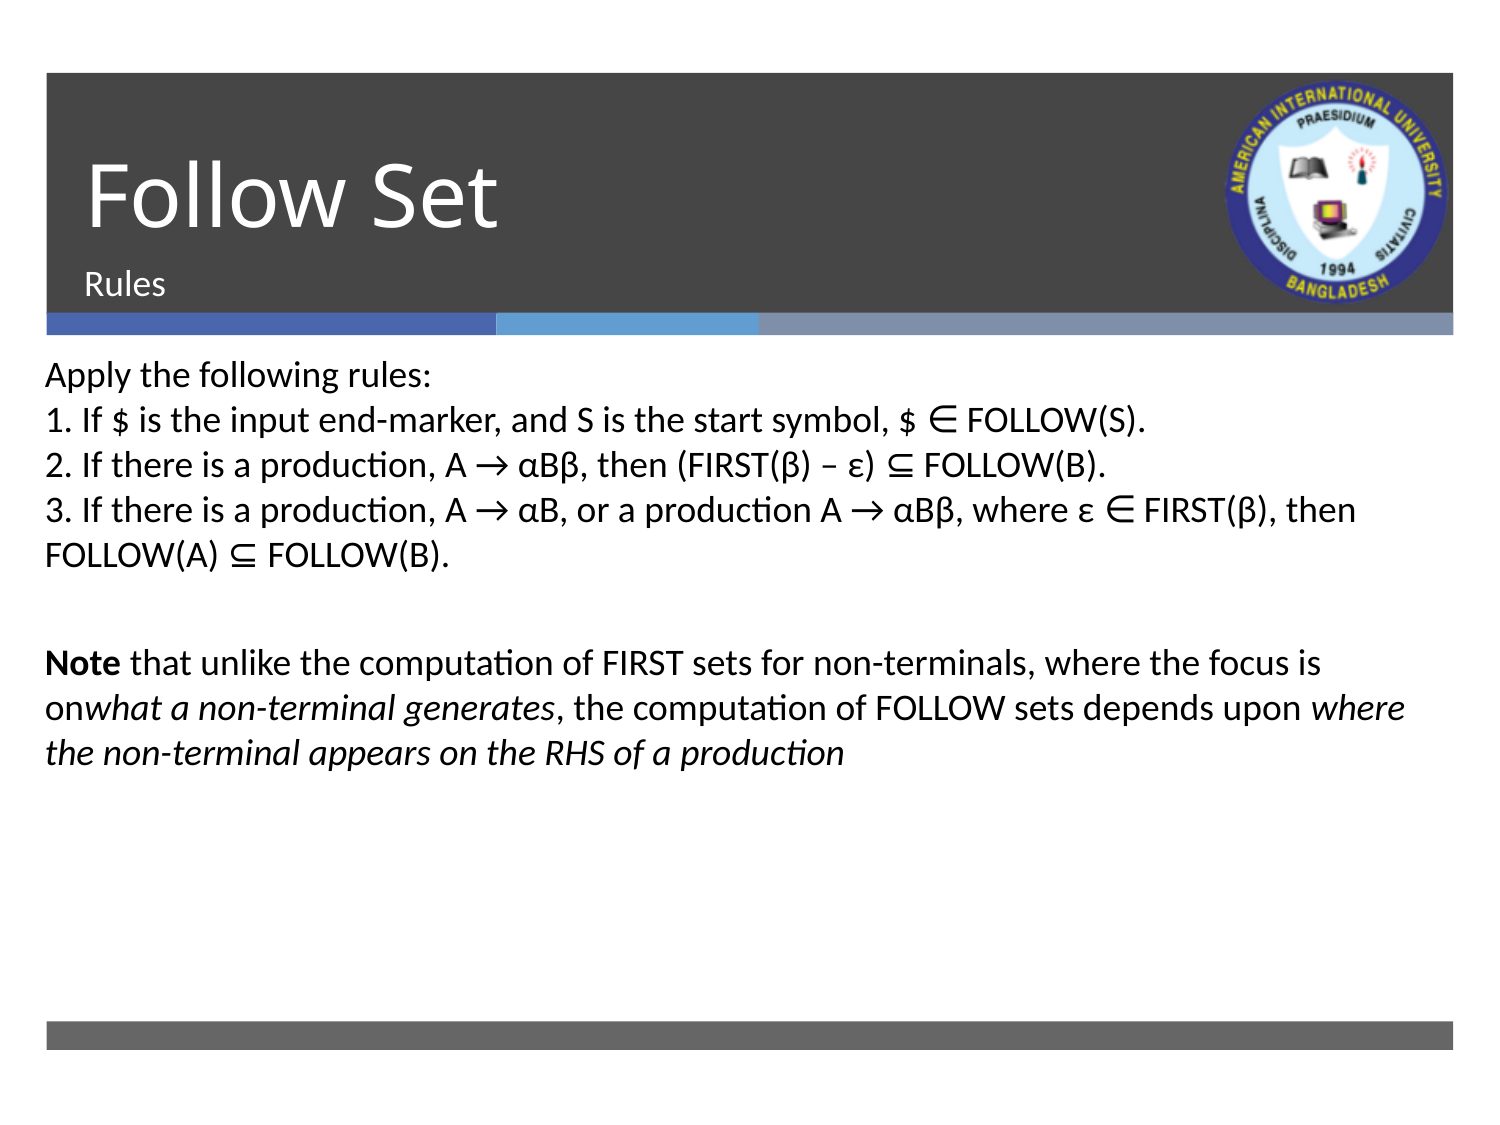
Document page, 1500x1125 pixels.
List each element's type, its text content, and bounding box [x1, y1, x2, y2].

subtitle Rules [69, 251, 1233, 331]
title Follow Set [69, 73, 1351, 253]
picture [1233, 75, 1454, 310]
text_box Apply the following rules: 1. If $ is the input end-marker, and S is the start symbol, $ ∈ FOLLOW(S). 2. If there is a production, A → αBβ, then (FIRST(β) – ε) ⊆ FOLLOW(B). 3. If there is a production, A → αB, or a production A → αBβ, where ε ∈ FIRST(β), then FOLLOW(A) ⊆ FOLLOW(B). Note that unlike the computation of FIRST sets for non-terminals, where the focus is onwhat a non-terminal generates, the computation of FOLLOW sets depends upon where the non-terminal appears on the RHS of a production [30, 342, 1452, 780]
